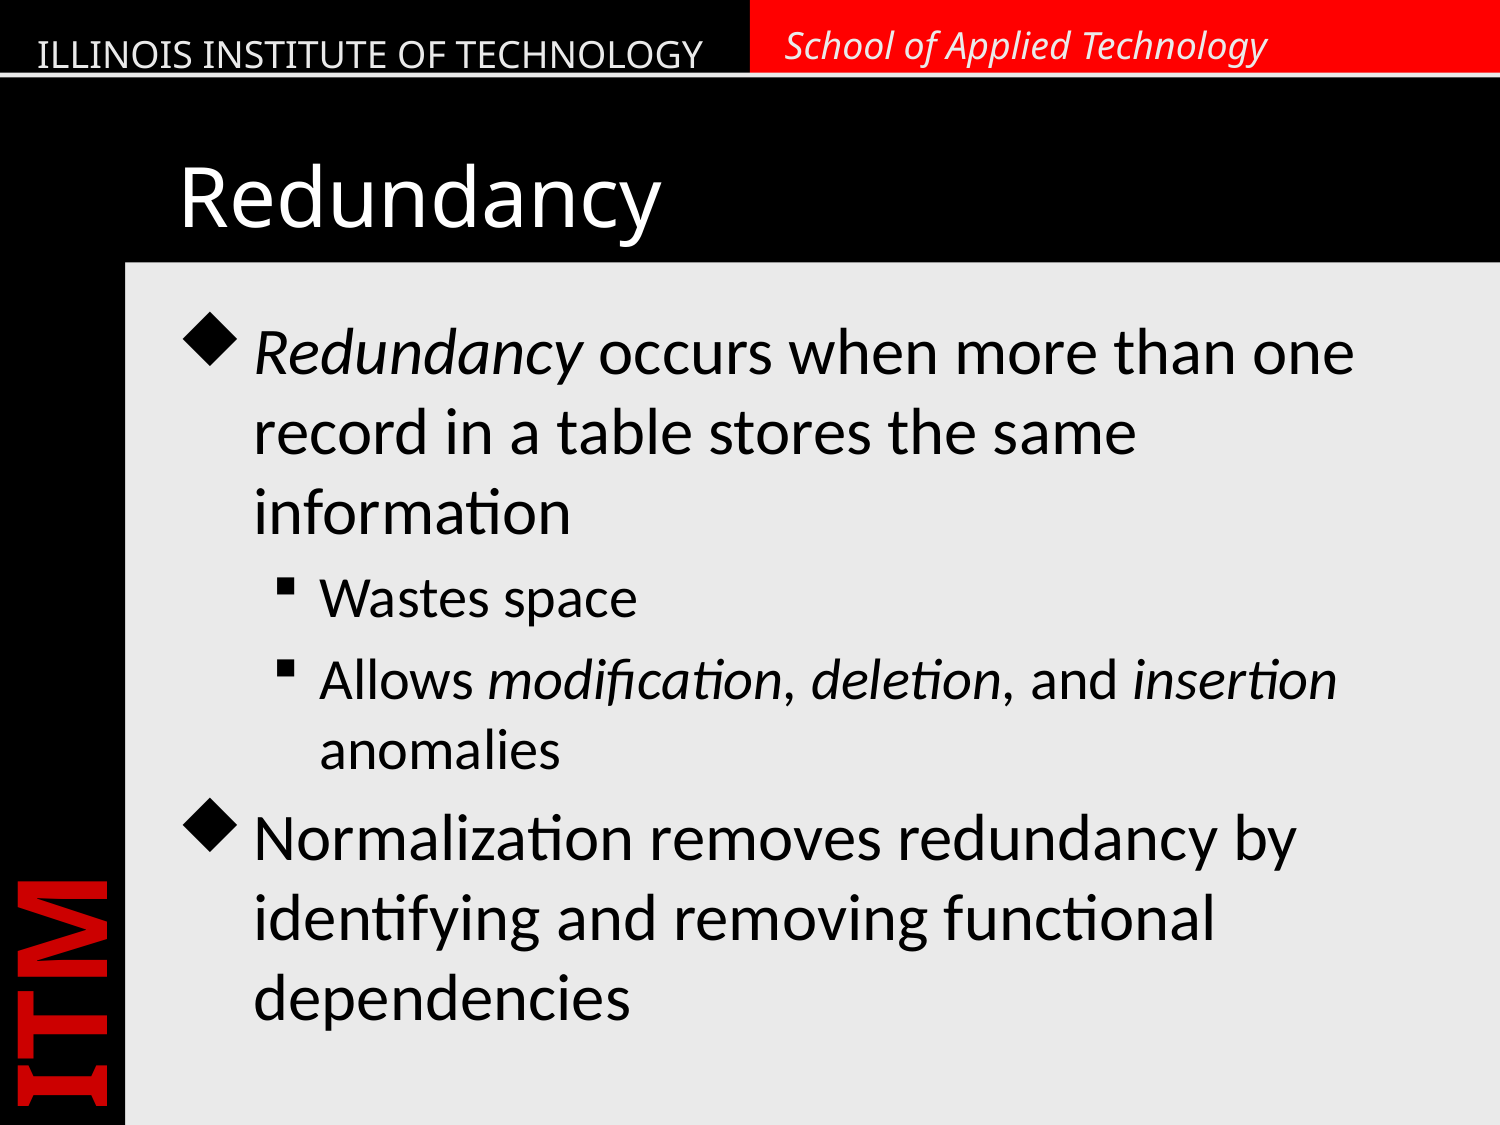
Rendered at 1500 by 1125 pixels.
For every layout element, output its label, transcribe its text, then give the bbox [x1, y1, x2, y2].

title Redundancy [162, 124, 1426, 263]
list Redundancy occurs when more than one record in a table stores the same information Wastes space Allows modification, deletion, and insertion anomalies Normalization removes redundancy by identifying and removing functional dependencies [162, 299, 1463, 1063]
